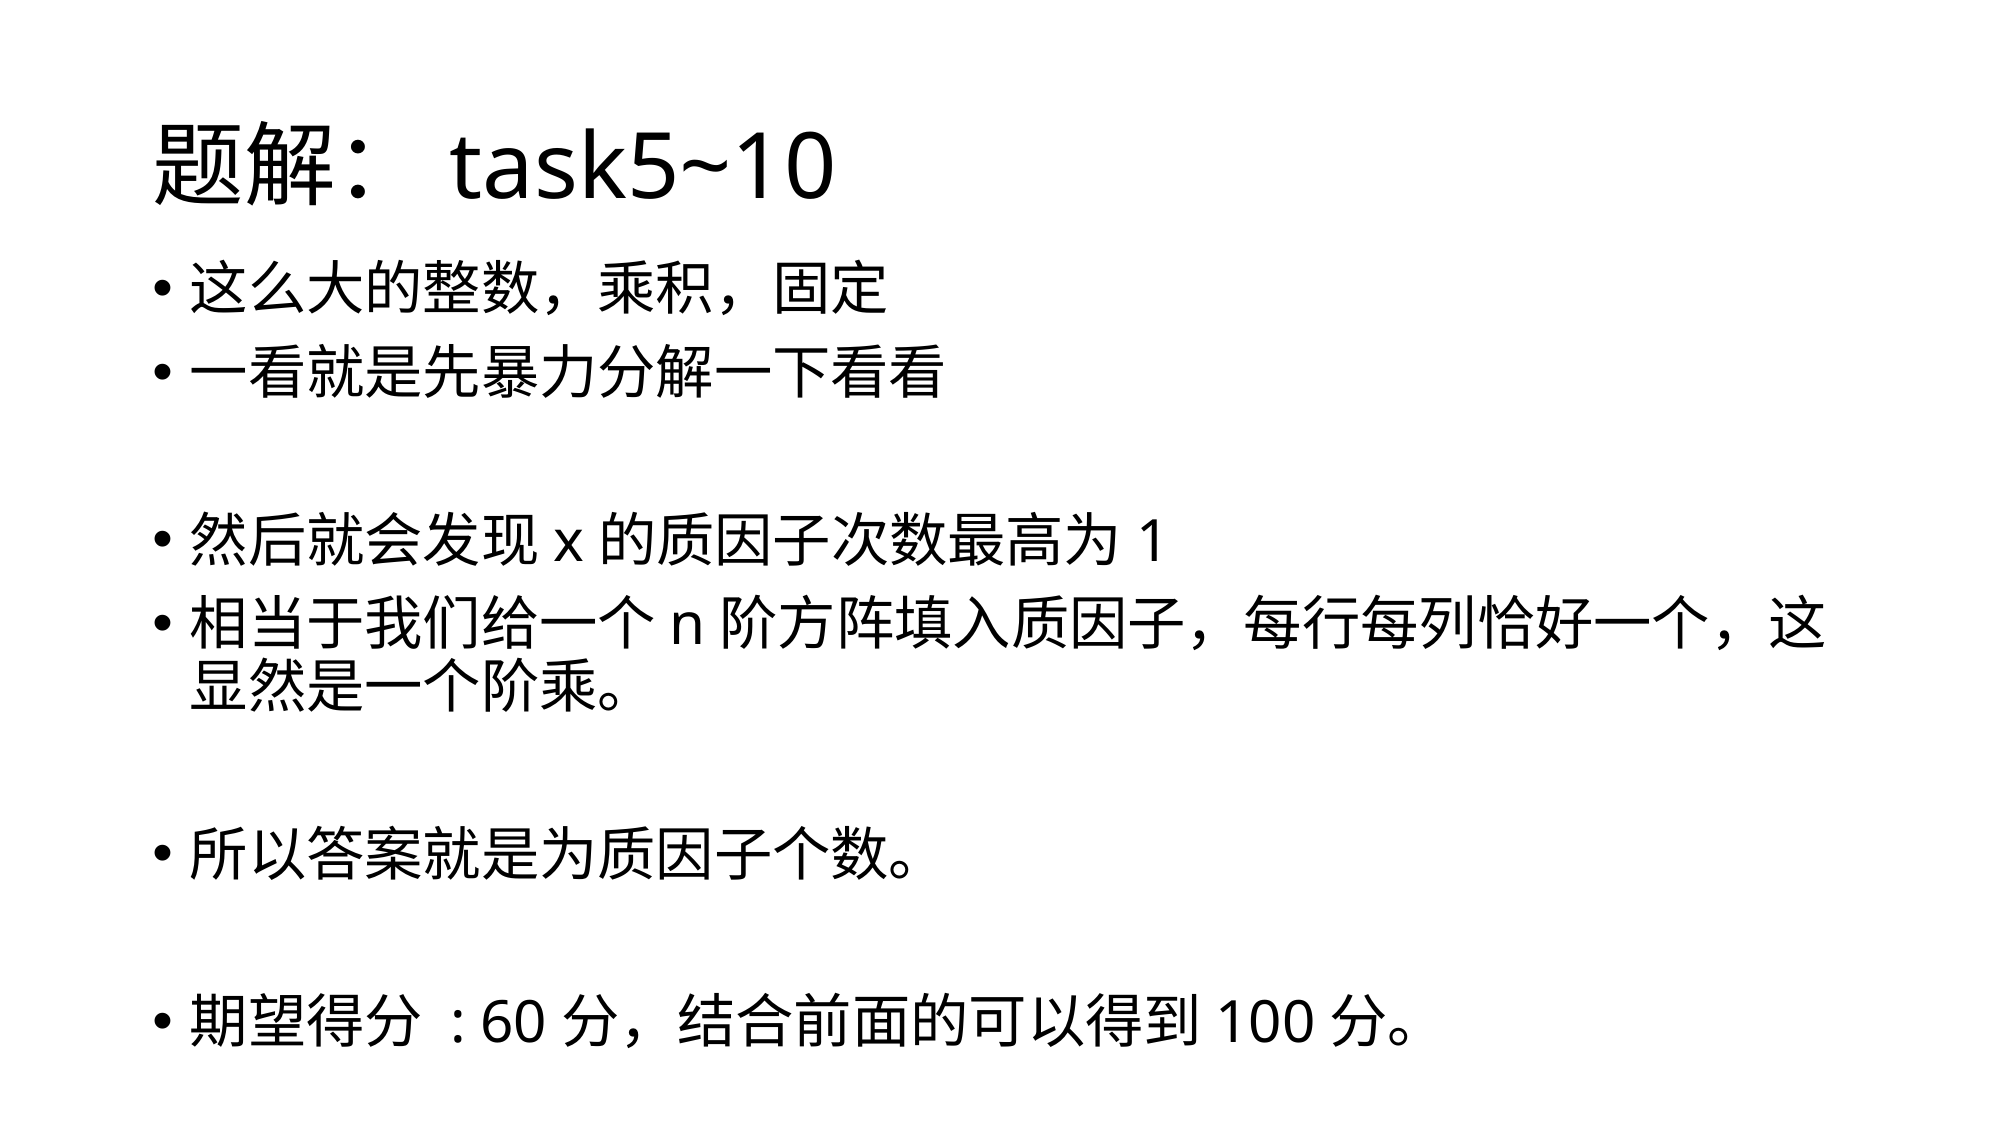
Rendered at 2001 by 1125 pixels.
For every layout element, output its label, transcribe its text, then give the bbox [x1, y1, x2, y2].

title 题解：task5~10 [137, 59, 1863, 278]
